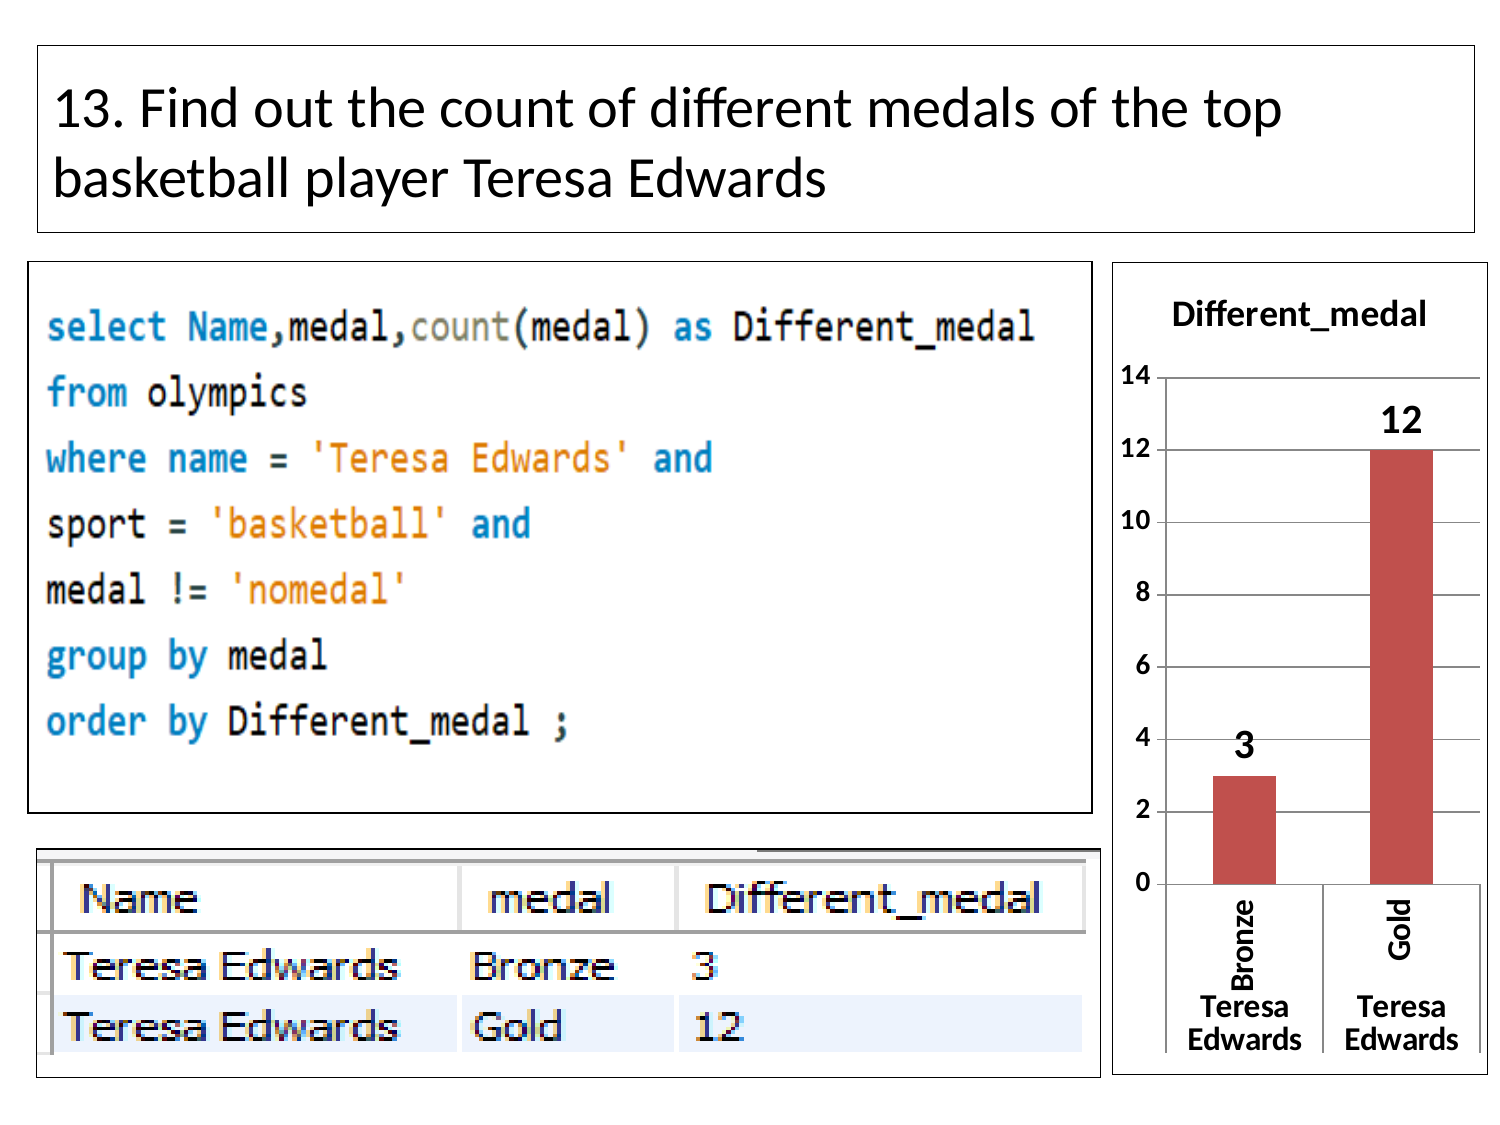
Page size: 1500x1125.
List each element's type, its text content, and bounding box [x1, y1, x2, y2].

chart [1112, 262, 1488, 1076]
title 13. Find out the count of different medals of the top basketball player Teresa Edwards [37, 45, 1475, 233]
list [28, 262, 1092, 813]
picture [37, 849, 1101, 1078]
